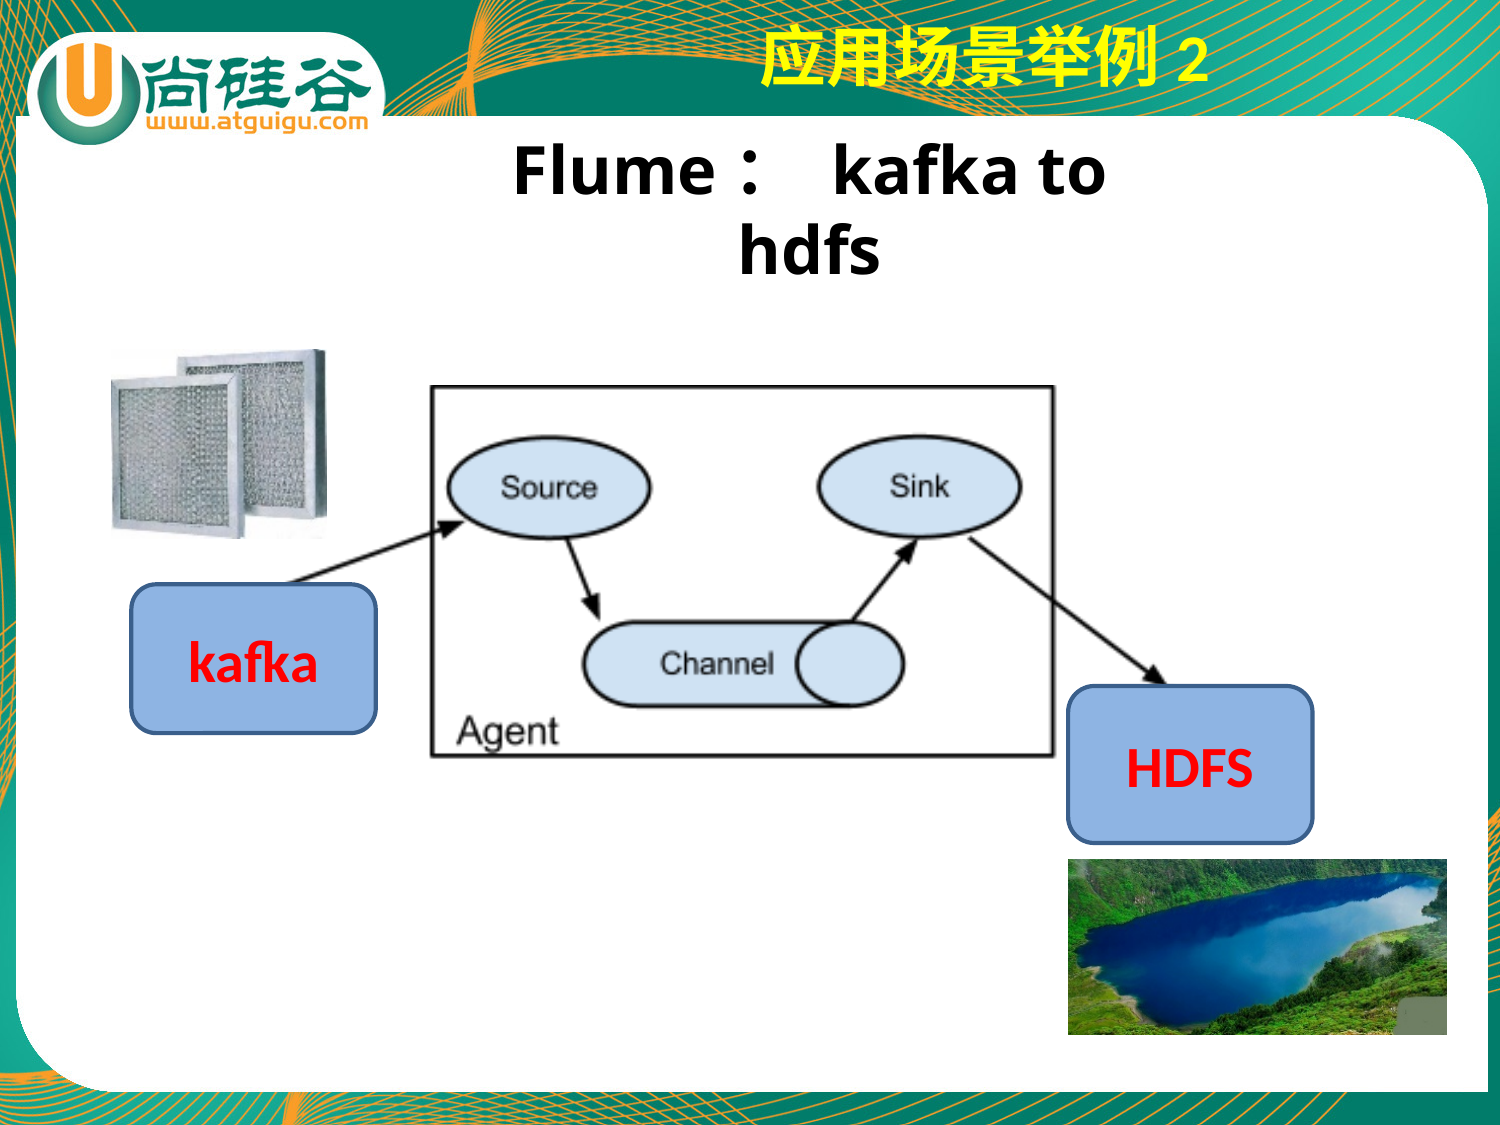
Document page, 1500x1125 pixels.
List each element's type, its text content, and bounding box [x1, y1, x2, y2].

text_box 应用场景举例2 [488, 7, 1482, 102]
text_box HDFS [1260, 683, 1315, 846]
text_box kafka [129, 582, 157, 736]
picture [0, 0, 1500, 1125]
text_box Flume： kafka to hdfs [419, 160, 1201, 256]
